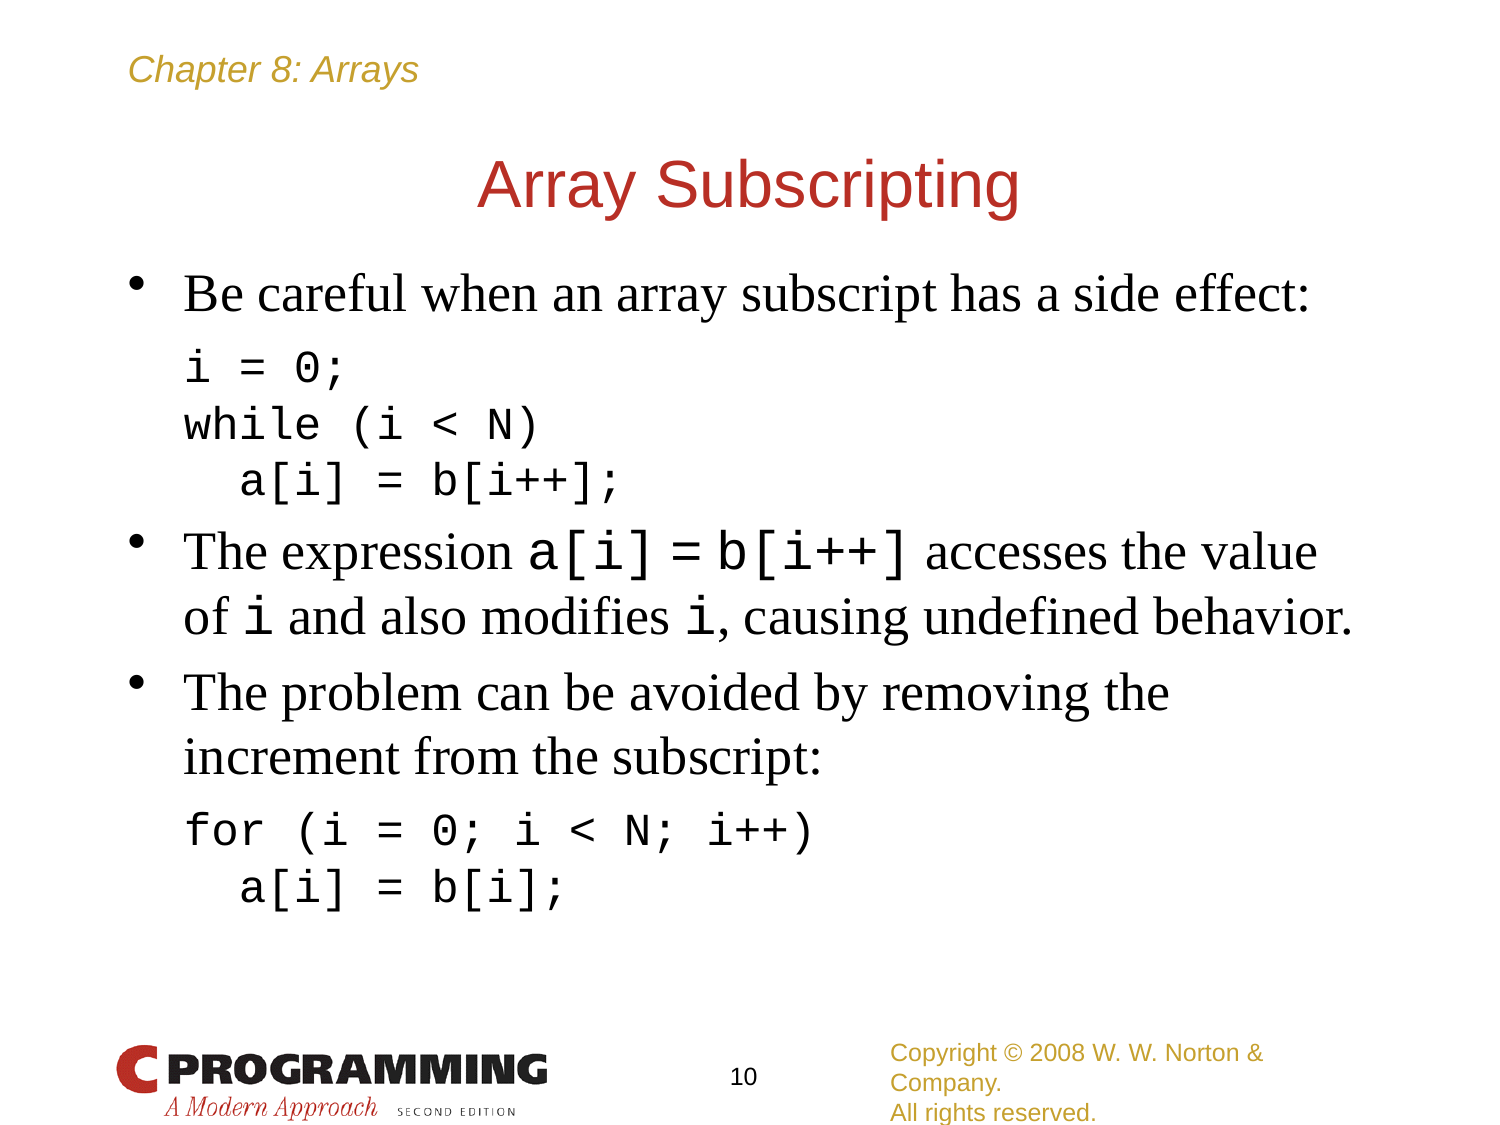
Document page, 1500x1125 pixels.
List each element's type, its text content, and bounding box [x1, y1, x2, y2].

slide_number 10 [687, 1049, 801, 1101]
picture [112, 1041, 550, 1123]
list Be careful when an array subscript has a side effect: i = 0; while (i < N) a[i] = b[i++]; The expression a[i] = b[i++] accesses the value of i and also modifies i, causing undefined behavior. The problem can be avoided by removing the increment from the subscript: for (i = 0; i < N; i++) a[i] = b[i]; [112, 249, 1388, 1038]
footer Copyright © 2008 W. W. Norton & Company. All rights reserved. [874, 1043, 1388, 1119]
title Array Subscripting [112, 125, 1388, 238]
